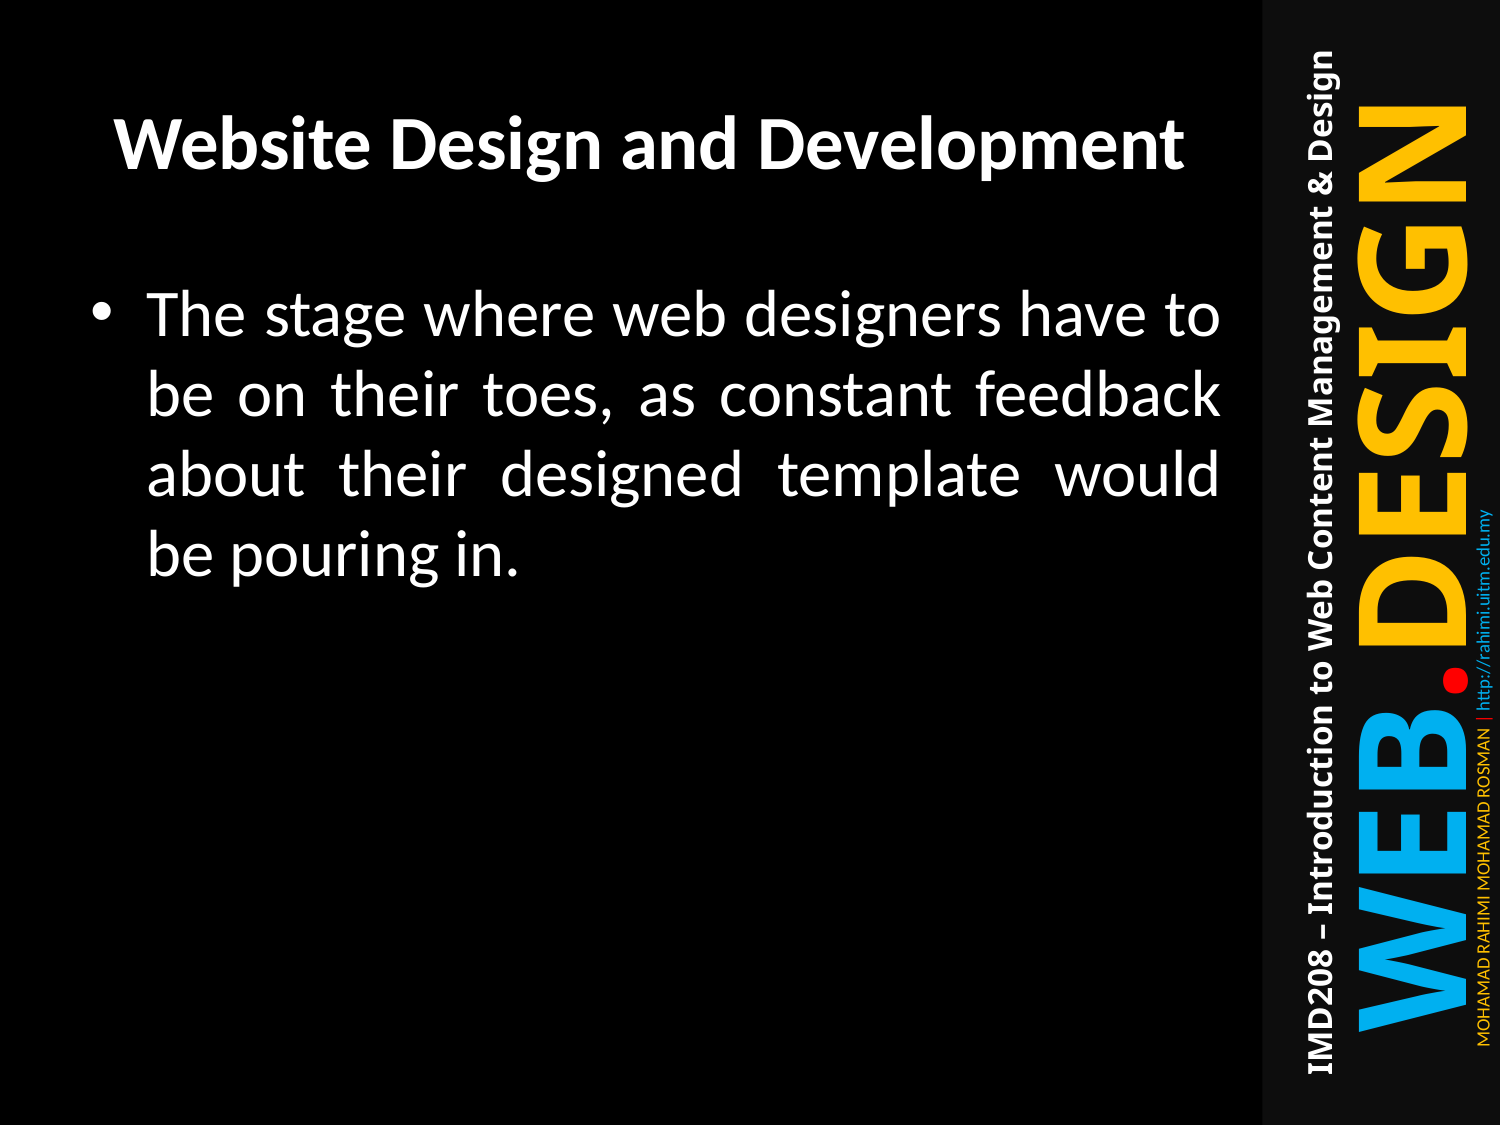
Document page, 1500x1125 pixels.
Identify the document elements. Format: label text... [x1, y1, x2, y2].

title Website Design and Development [75, 45, 1225, 233]
list The stage where web designers have to be on their toes, as constant feedback about their designed template would be pouring in. [75, 262, 1238, 1005]
